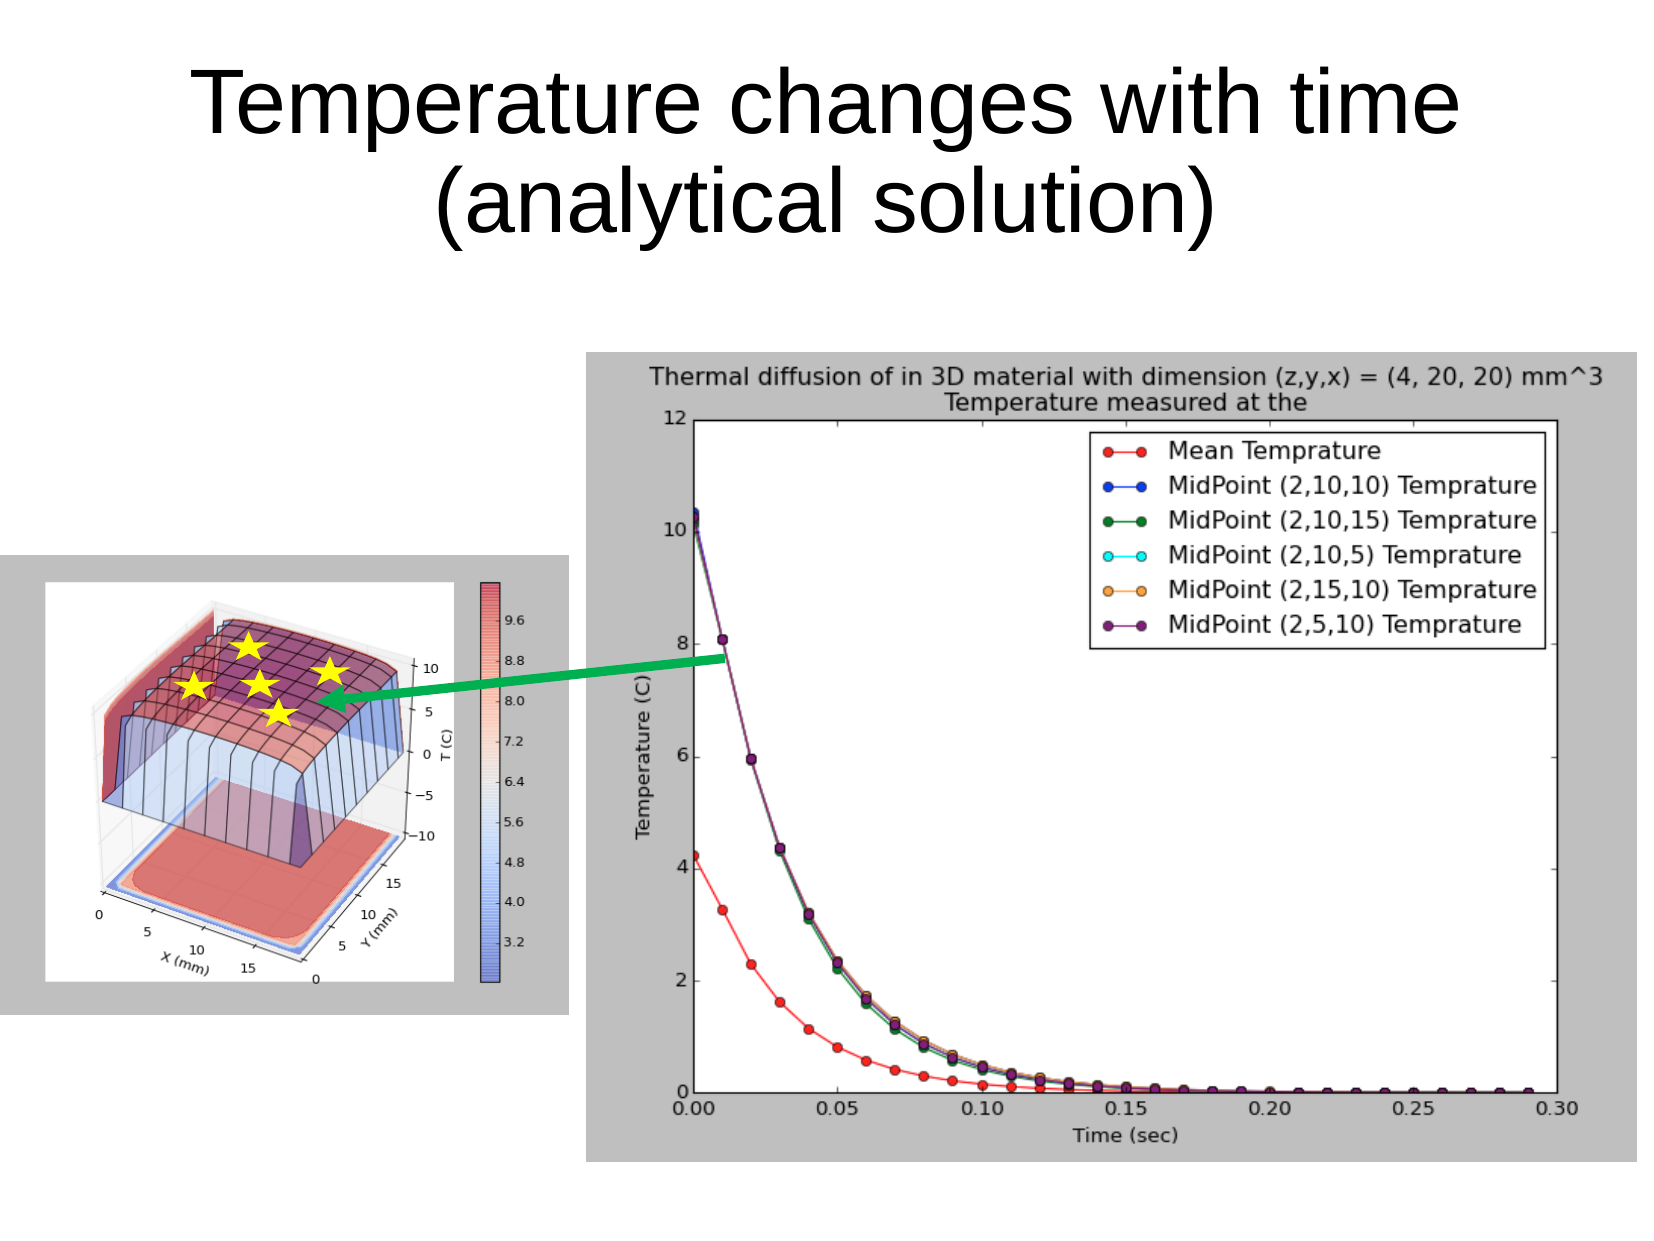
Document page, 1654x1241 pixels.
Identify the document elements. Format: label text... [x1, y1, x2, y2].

title Temperature changes with time (analytical solution) [82, 49, 1571, 257]
picture [0, 555, 569, 1016]
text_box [316, 658, 726, 703]
picture [586, 351, 1637, 1162]
